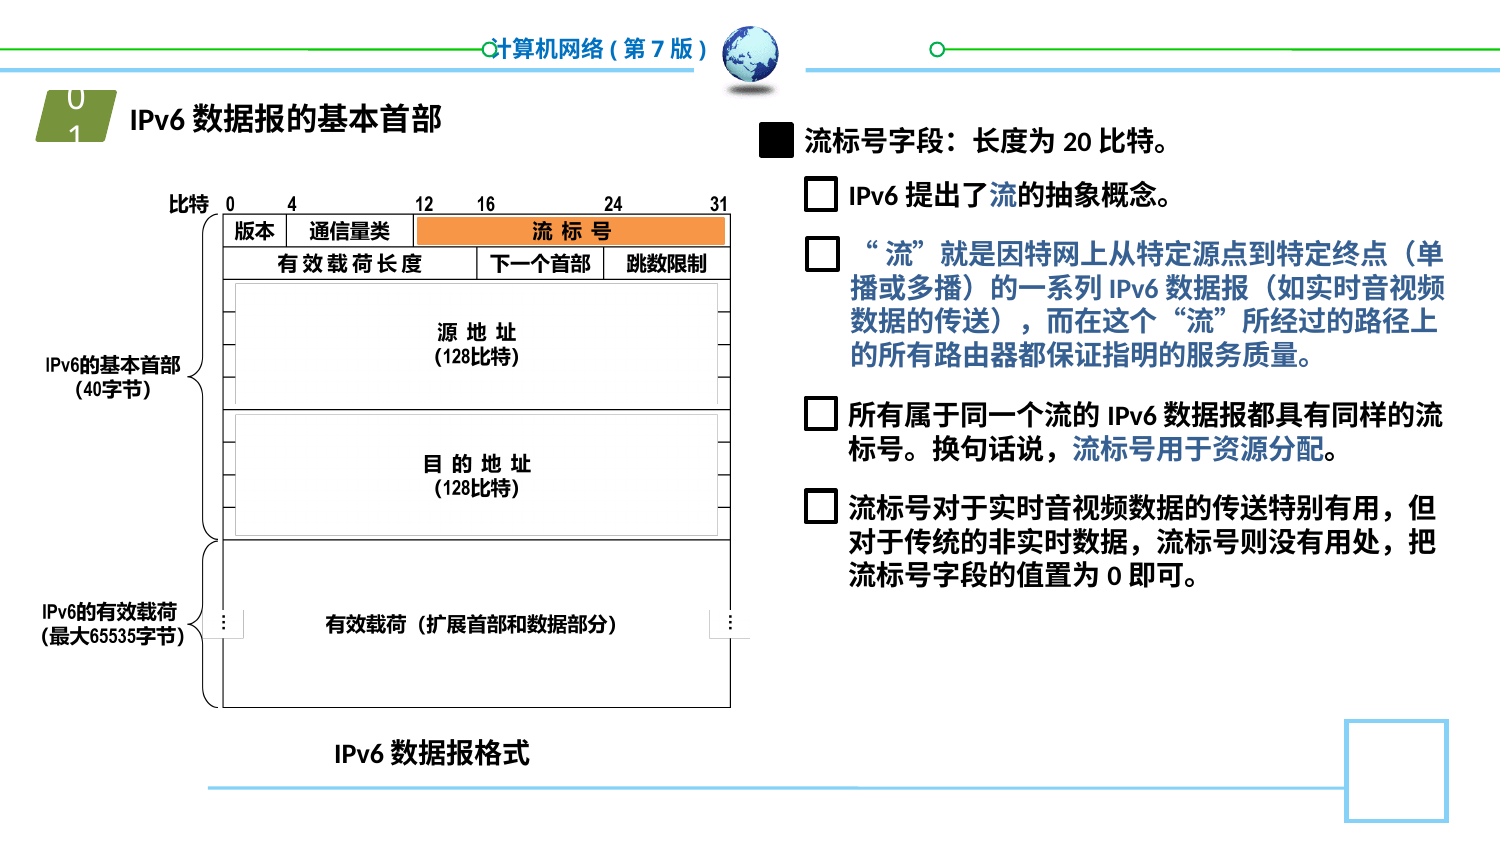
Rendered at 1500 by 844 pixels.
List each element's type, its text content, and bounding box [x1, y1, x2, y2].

text_box [759, 122, 794, 158]
text_box 所有属于同一个流的IPv6数据报都具有同样的流标号。换句话说，流标号用于资源分配。 [837, 388, 1463, 474]
text_box “流”就是因特网上从特定源点到特定终点（单播或多播）的一系列IPv6数据报（如实时音视频数据的传送），而在这个“流”所经过的路径上的所有路由器都保证指明的服务质量。 [838, 229, 1465, 379]
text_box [37, 91, 751, 146]
text_box [804, 396, 838, 431]
text_box 流标号字段：长度为20比特。 [793, 115, 1463, 165]
picture [720, 24, 780, 100]
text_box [17, 185, 751, 778]
text_box [804, 176, 838, 212]
text_box [804, 488, 838, 524]
text_box IPv6提出了流的抽象概念。 [837, 169, 1463, 219]
text_box 流标号对于实时音视频数据的传送特别有用，但对于传统的非实时数据，流标号则没有用处，把流标号字段的值置为0即可。 [837, 481, 1463, 601]
text_box [805, 236, 840, 272]
